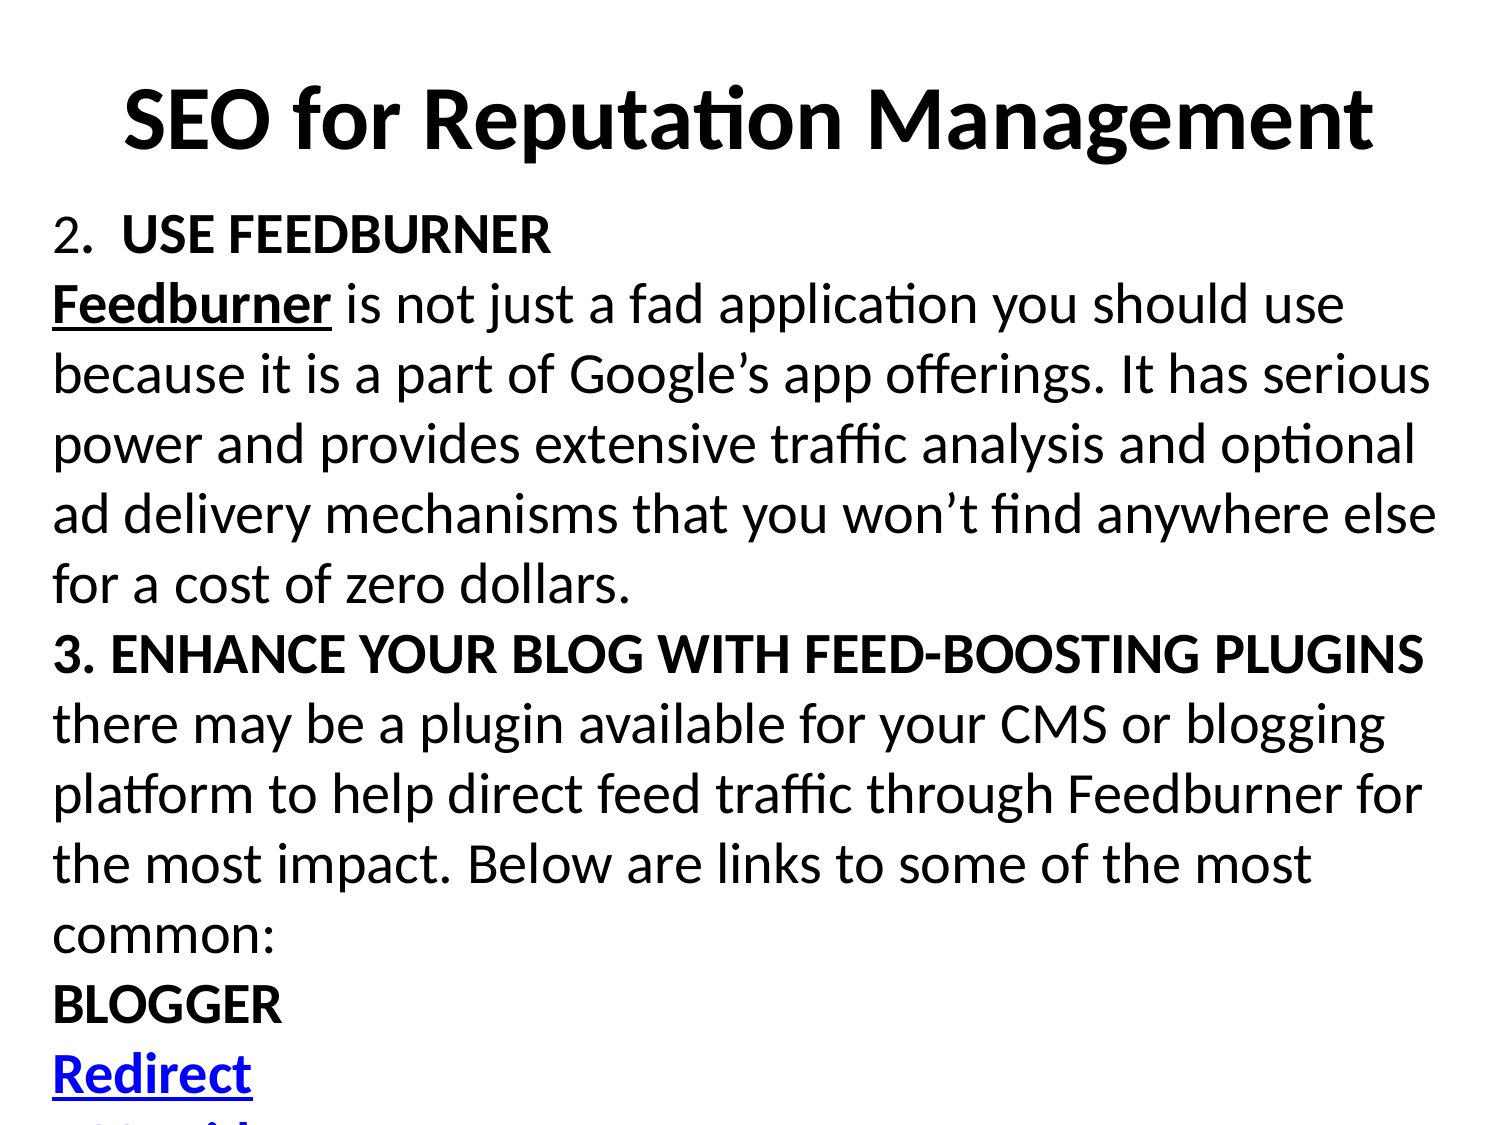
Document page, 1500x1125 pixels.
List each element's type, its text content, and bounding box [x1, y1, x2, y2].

text_box 2. USE FEEDBURNER Feedburner is not just a fad application you should use because it is a part of Google’s app offerings. It has serious power and provides extensive traffic analysis and optional ad delivery mechanisms that you won’t find anywhere else for a cost of zero dollars. 3. ENHANCE YOUR BLOG WITH FEED-BOOSTING PLUGINS there may be a plugin available for your CMS or blogging platform to help direct feed traffic through Feedburner for the most impact. Below are links to some of the most common: BLOGGER Redirect RSS Widget Email Subscriptions [37, 187, 1475, 1125]
title SEO for Reputation Management [0, 37, 1500, 188]
